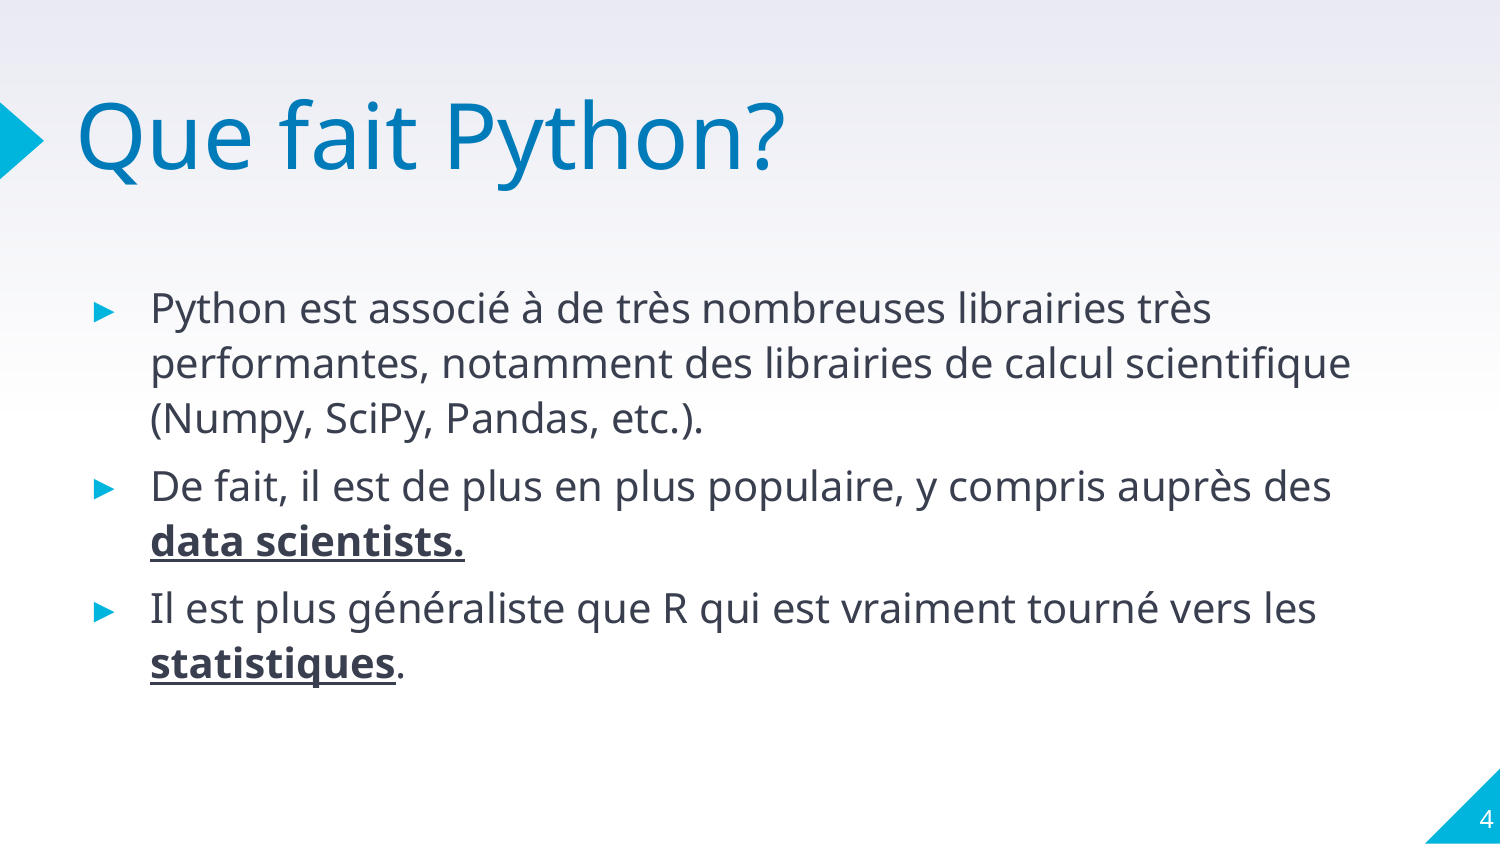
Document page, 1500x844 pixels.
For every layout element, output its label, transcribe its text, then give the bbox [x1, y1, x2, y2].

slide_number 4 [1418, 760, 1494, 838]
list Python est associé à de très nombreuses librairies très performantes, notamment des librairies de calcul scientifique (Numpy, SciPy, Pandas, etc.). De fait, il est de plus en plus populaire, y compris auprès des data scientists. Il est plus généraliste que R qui est vraiment tourné vers les statistiques. [75, 276, 1353, 826]
title Que fait Python? [75, 99, 1317, 276]
